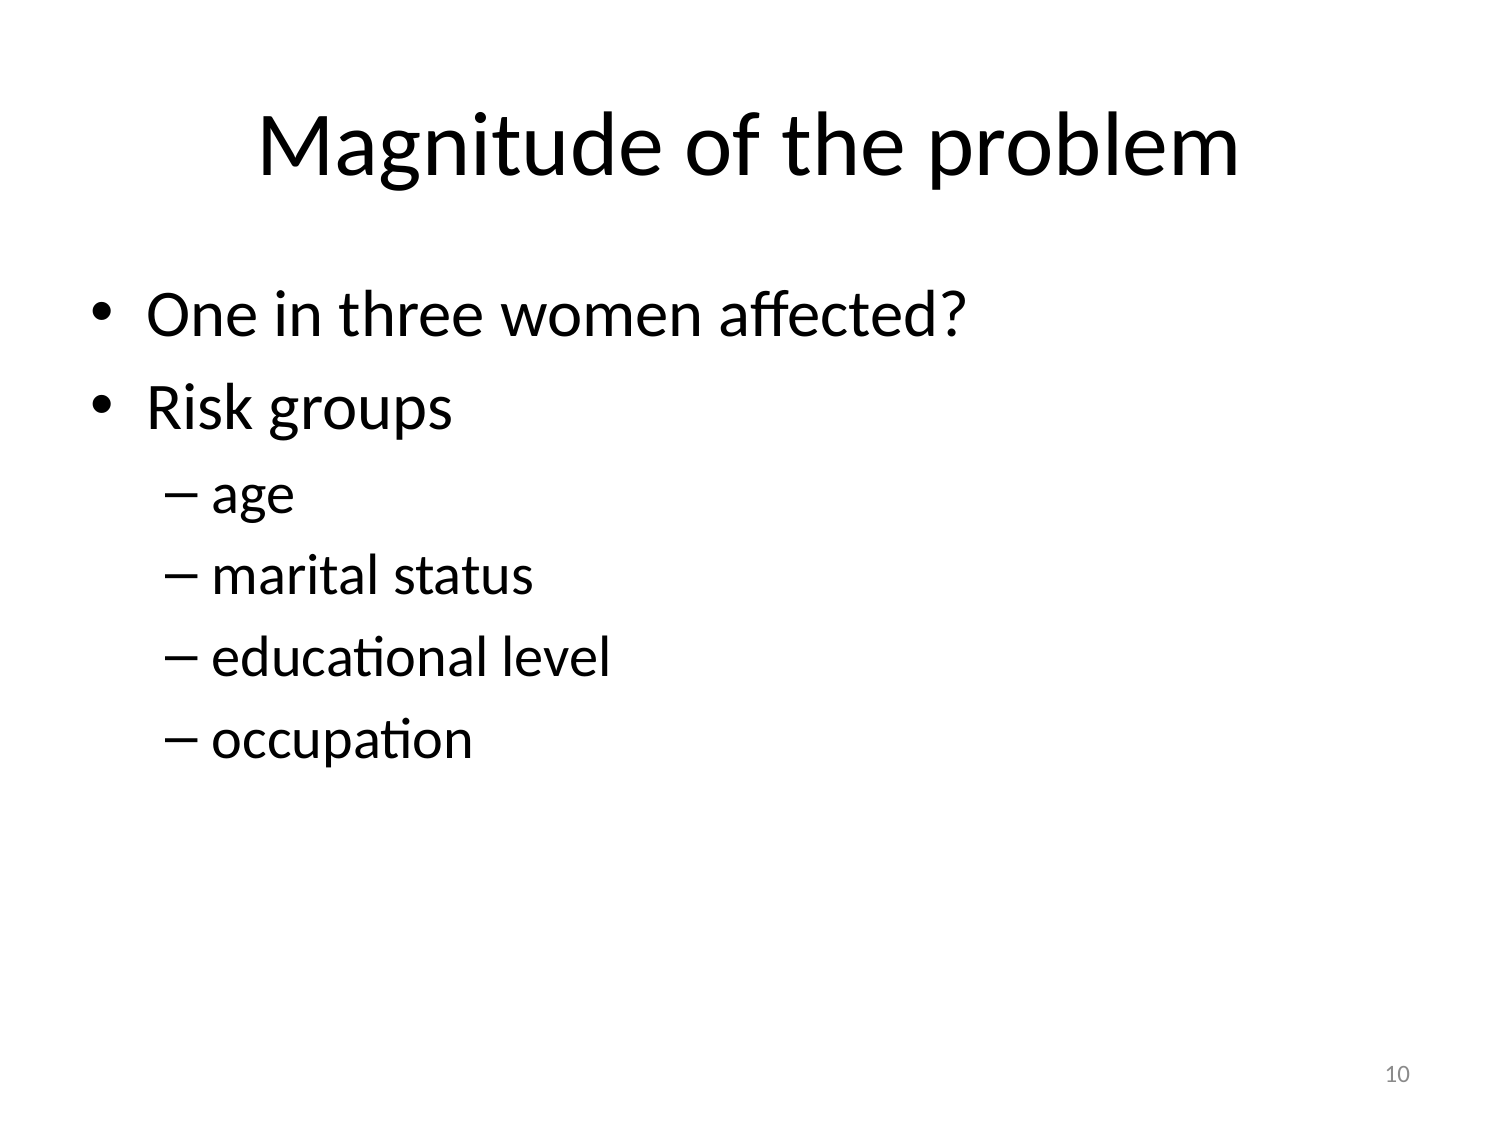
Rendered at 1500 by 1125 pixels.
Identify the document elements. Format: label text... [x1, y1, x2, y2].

slide_number 10 [1074, 1042, 1425, 1103]
list One in three women affected? Risk groups age marital status educational level occupation [75, 262, 1425, 1005]
title Magnitude of the problem [75, 45, 1425, 233]
